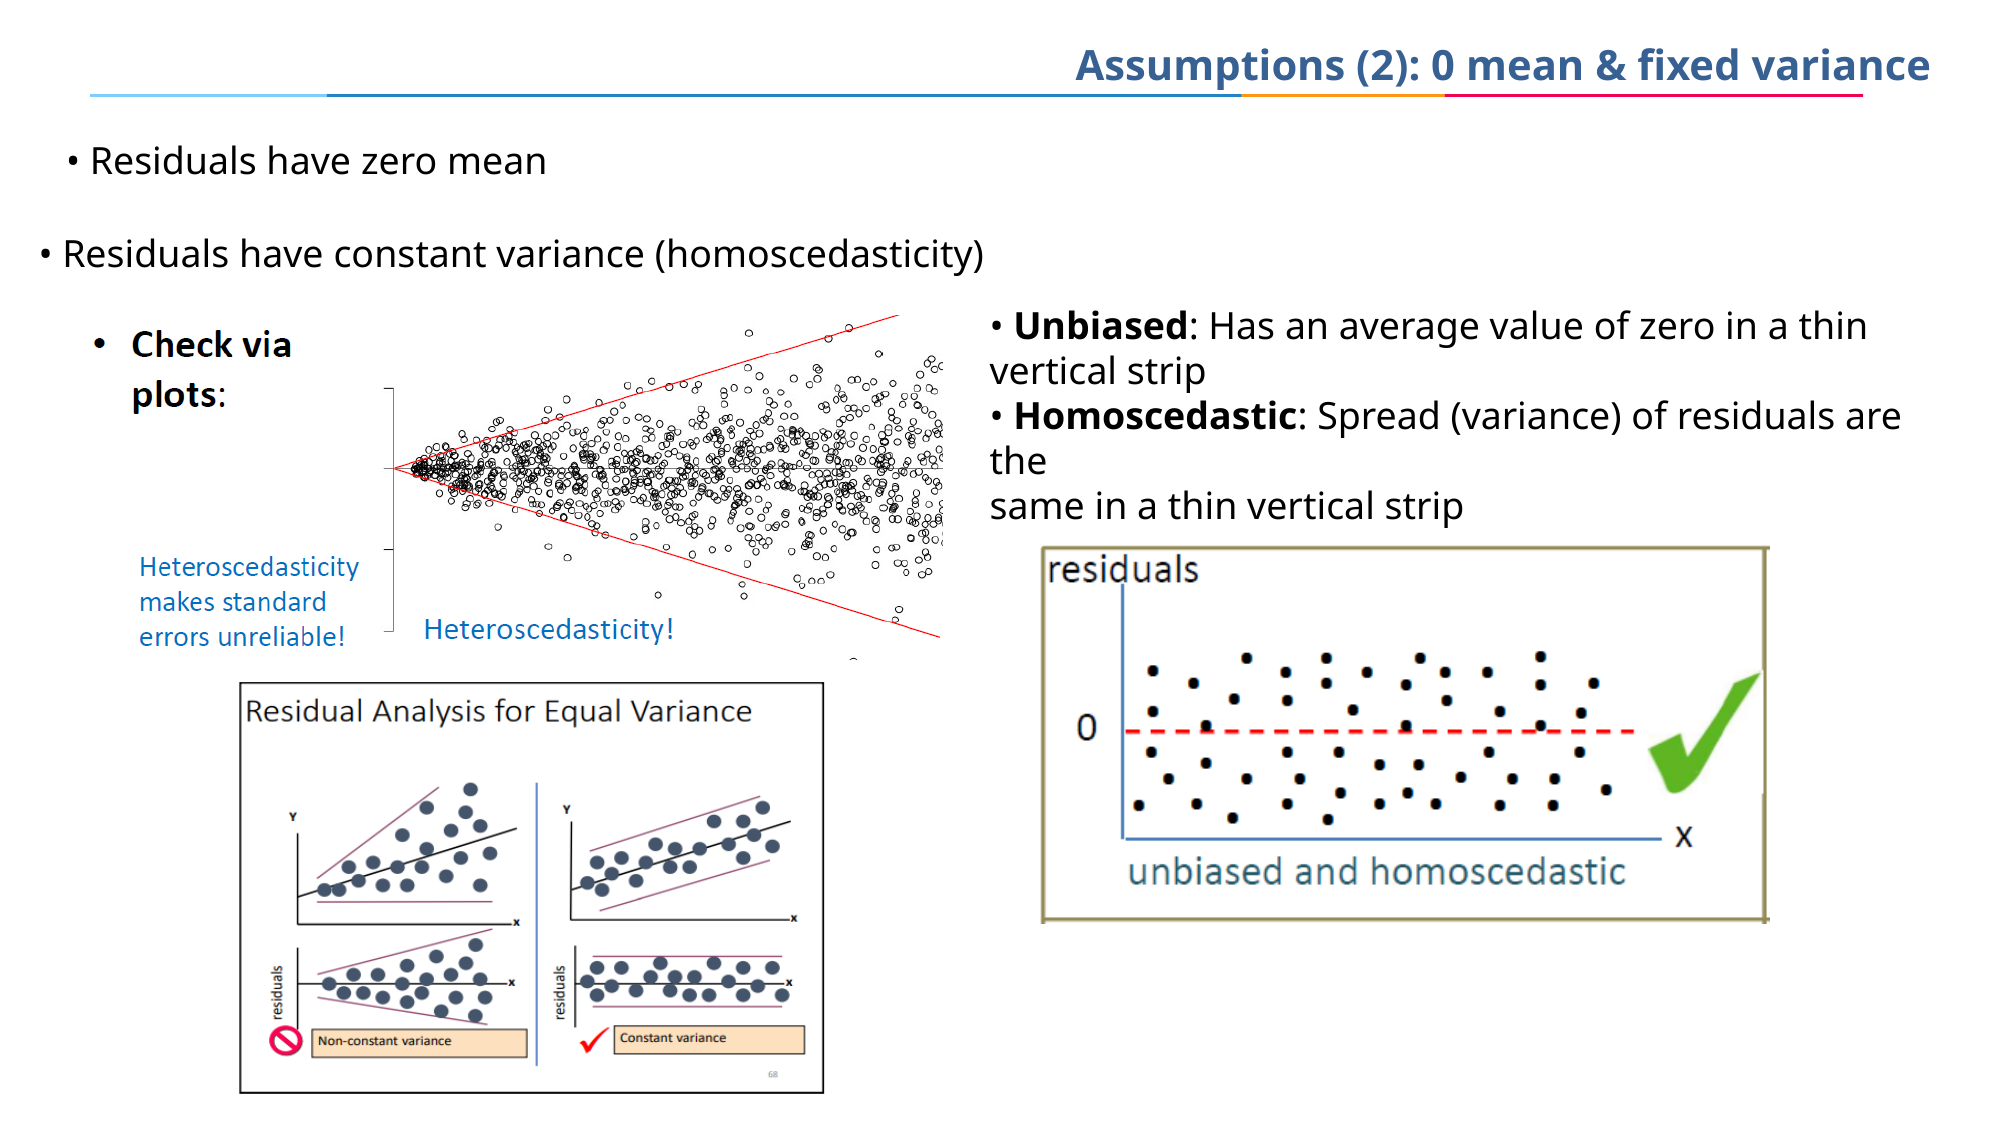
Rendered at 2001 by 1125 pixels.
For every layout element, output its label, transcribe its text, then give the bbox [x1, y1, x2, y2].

text_box • Residuals have constant variance (homoscedasticity) [23, 222, 999, 283]
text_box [90, 93, 1864, 97]
text_box • Residuals have zero mean [51, 129, 563, 190]
text_box Assumptions (2): 0 mean & fixed variance [1060, 31, 1947, 97]
picture [1039, 545, 1770, 924]
text_box • Unbiased: Has an average value of zero in a thin vertical strip • Homoscedastic: Spread (variance) of residuals are the same in a thin vertical strip [974, 294, 1975, 535]
picture [235, 679, 833, 1098]
picture [90, 315, 943, 660]
